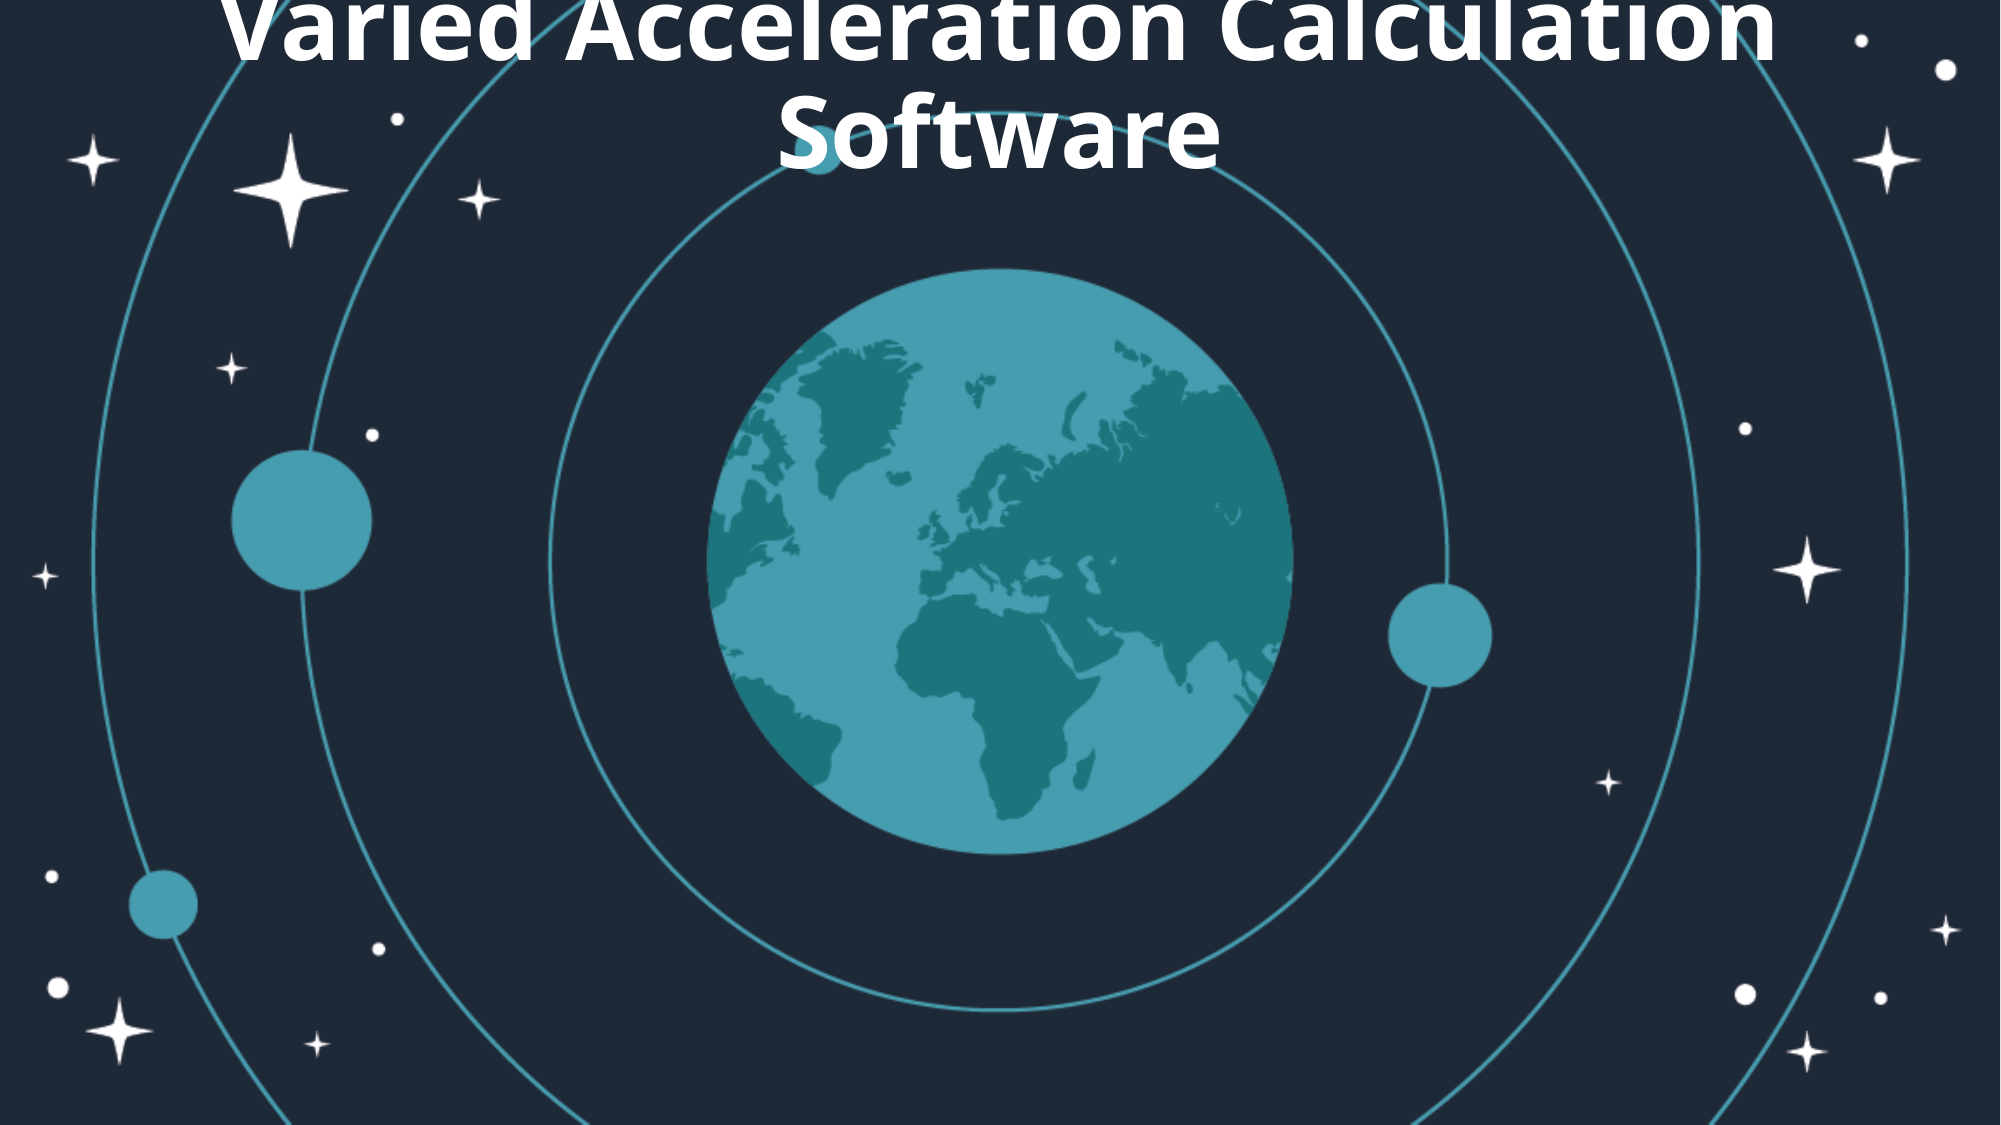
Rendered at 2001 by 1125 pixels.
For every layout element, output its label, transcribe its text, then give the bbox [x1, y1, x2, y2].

title Varied Acceleration Calculation Software [72, 46, 1928, 198]
picture [0, 0, 2001, 1125]
